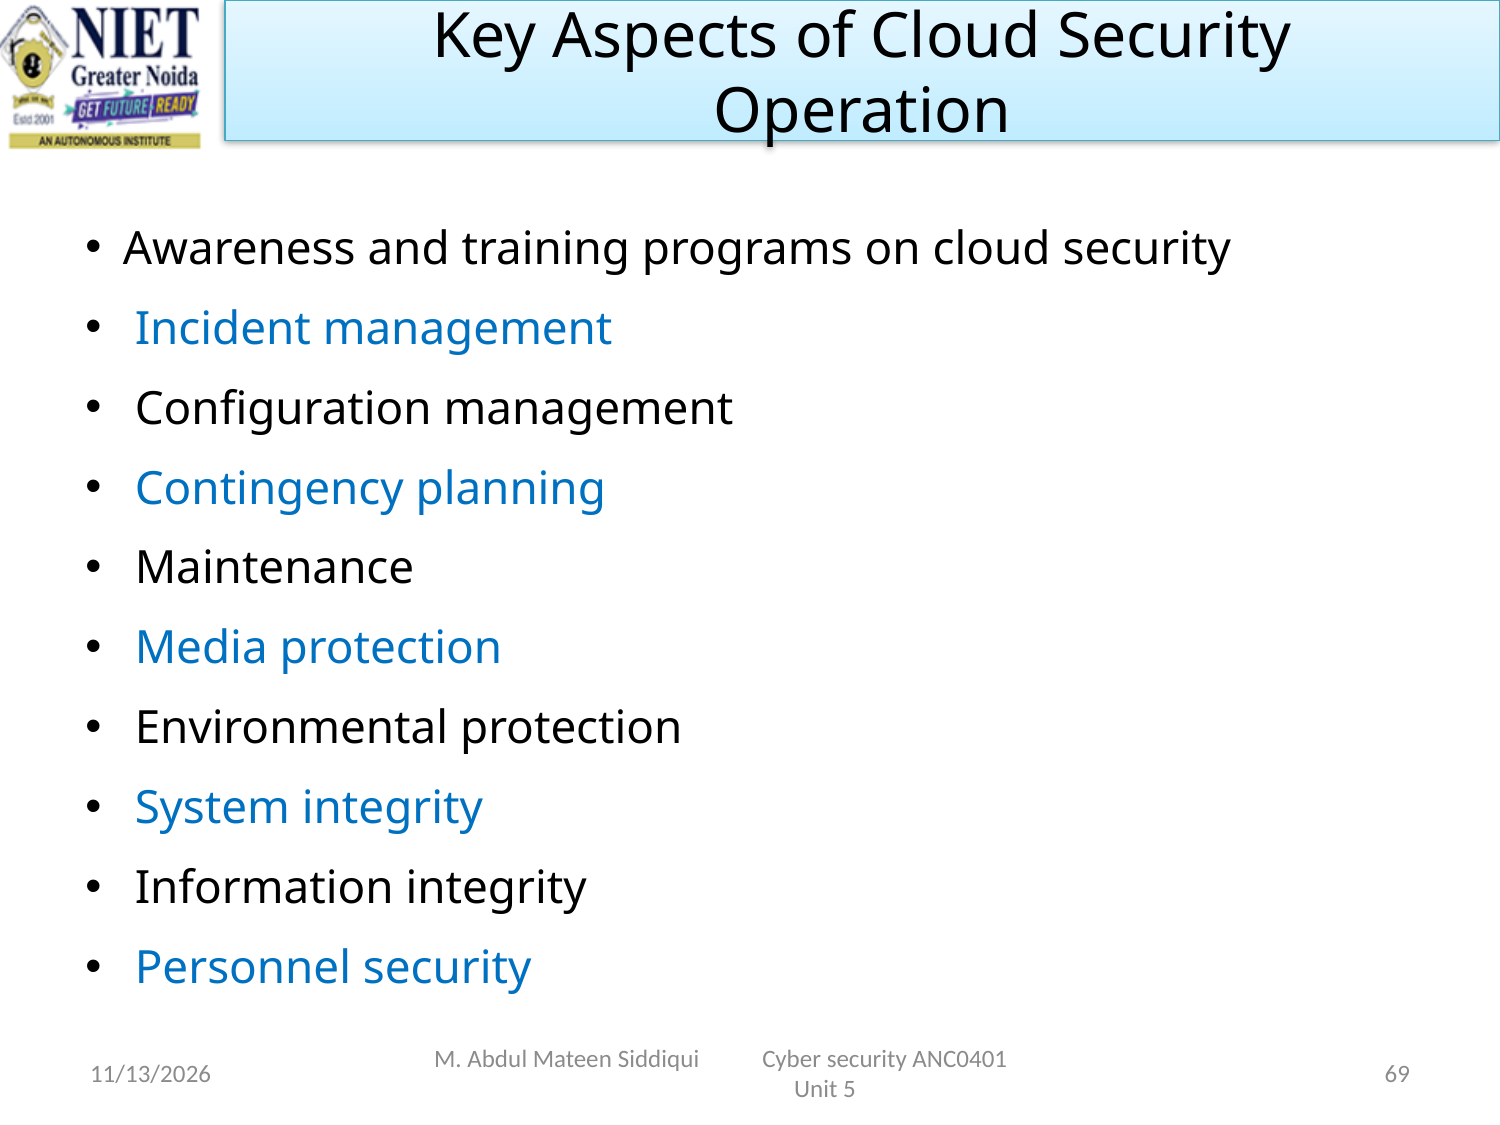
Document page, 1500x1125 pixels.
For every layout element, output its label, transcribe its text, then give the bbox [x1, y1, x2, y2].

slide_number 69 [1074, 1043, 1425, 1103]
text_box Key Aspects of Cloud Security Operation [224, 0, 1500, 141]
footer M. Abdul Mateen Siddiqui Cyber security ANC0401 Unit 5 [412, 1043, 1074, 1103]
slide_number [75, 1043, 412, 1103]
picture [0, 0, 207, 154]
list Awareness and training programs on cloud security Incident management Configuration management Contingency planning Maintenance Media protection Environmental protection System integrity Information integrity Personnel security [70, 210, 1461, 1043]
